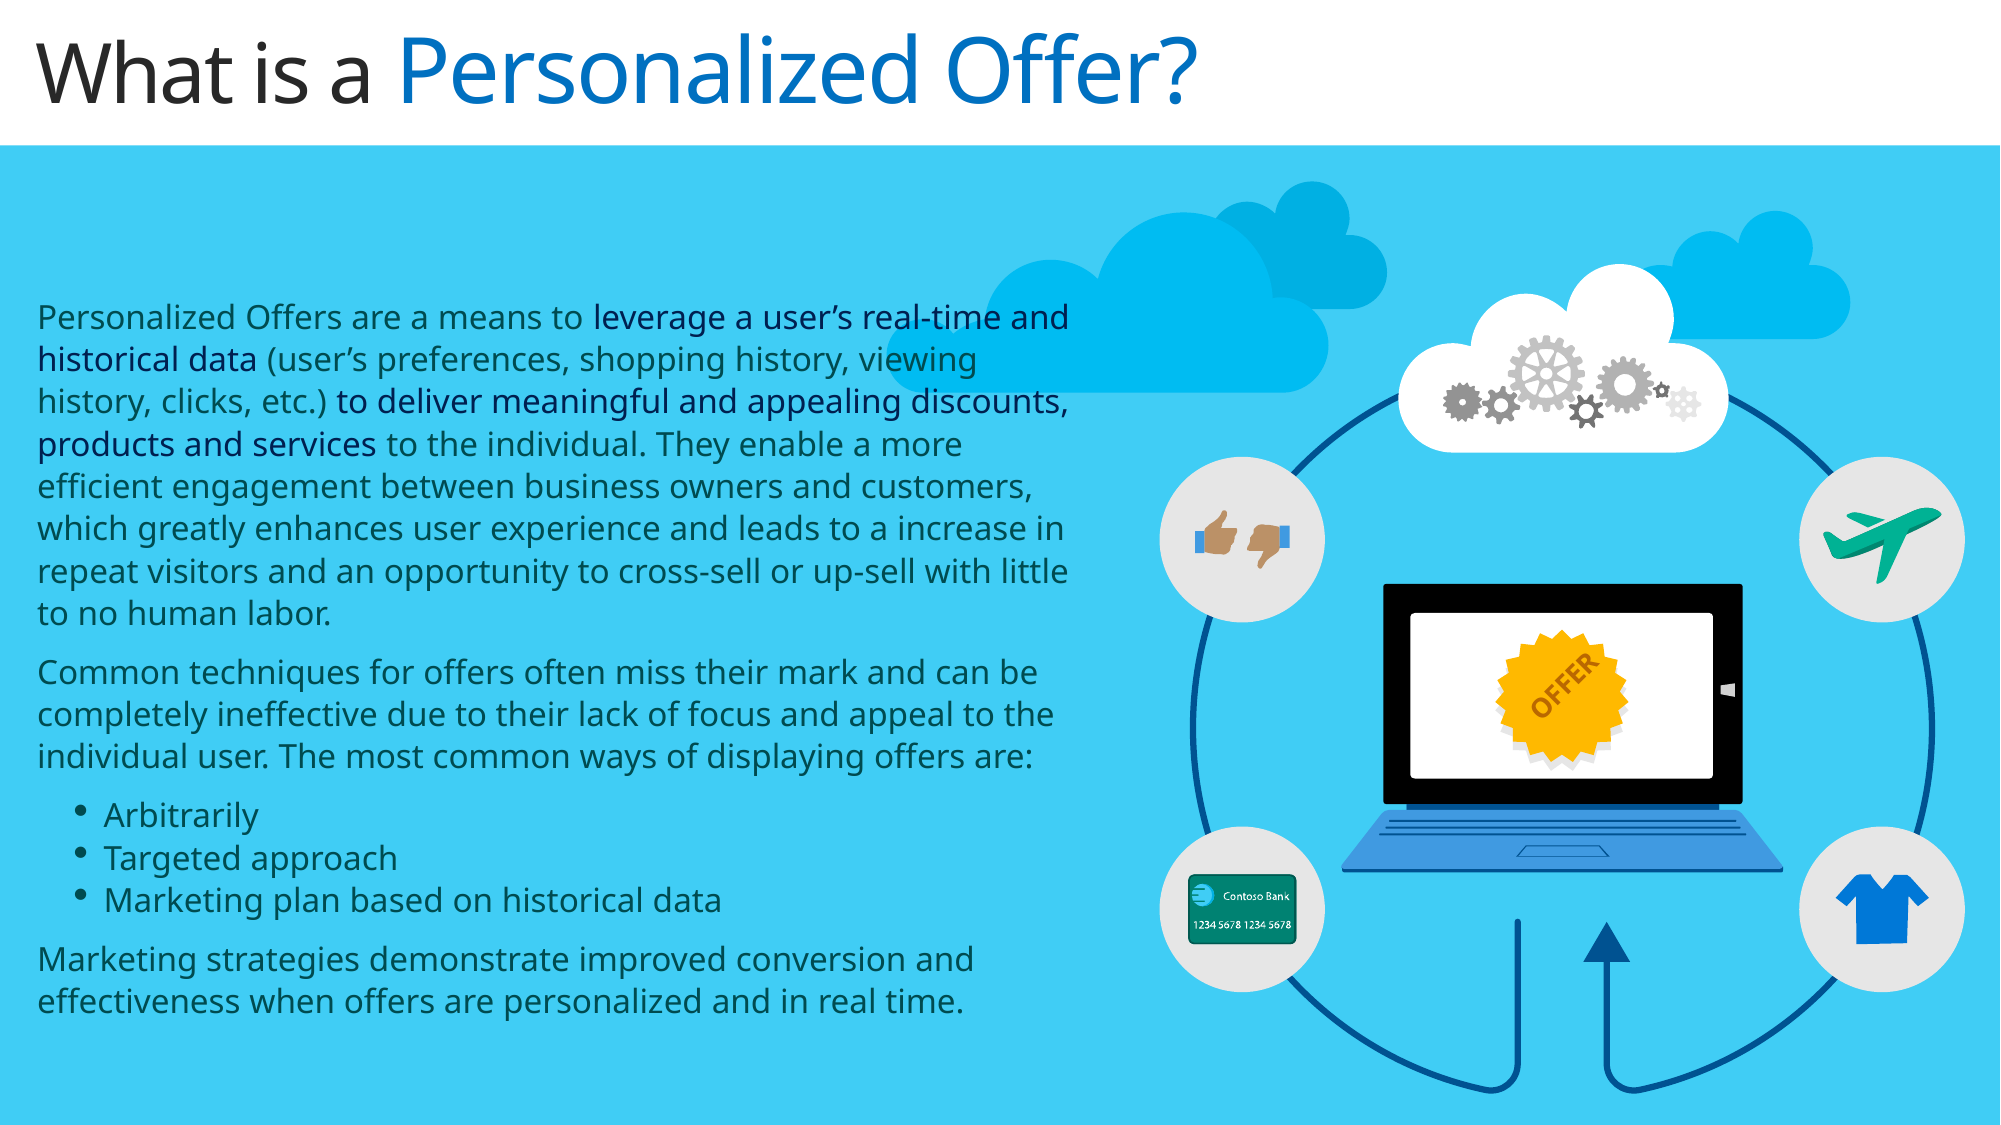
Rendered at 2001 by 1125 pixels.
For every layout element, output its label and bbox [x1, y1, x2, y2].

text_box [0, 0, 2000, 1125]
